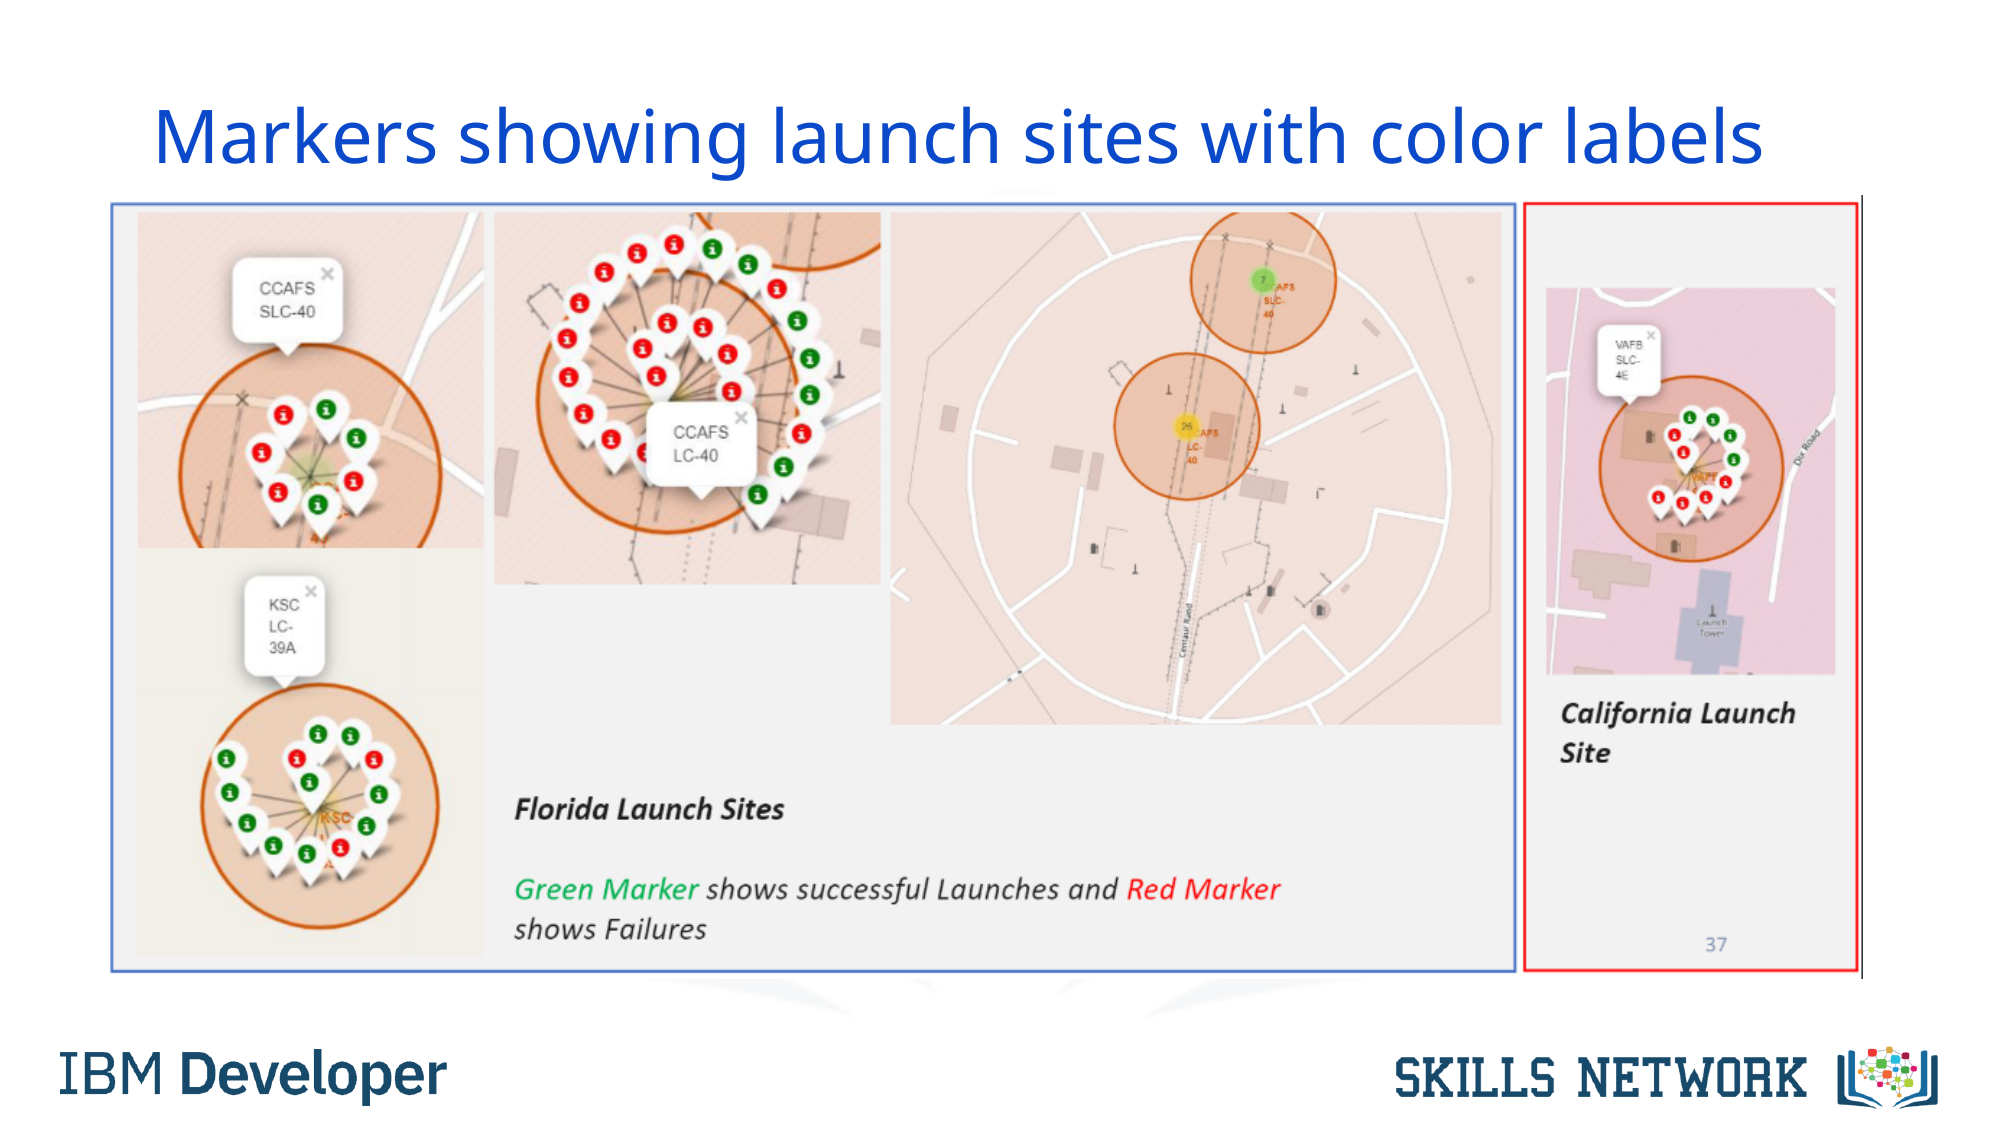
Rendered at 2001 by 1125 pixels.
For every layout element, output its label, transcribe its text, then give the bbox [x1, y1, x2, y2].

picture [1390, 1045, 1945, 1111]
picture [109, 195, 1863, 979]
title Markers showing launch sites with color labels [137, 59, 1863, 195]
picture [55, 1045, 459, 1108]
